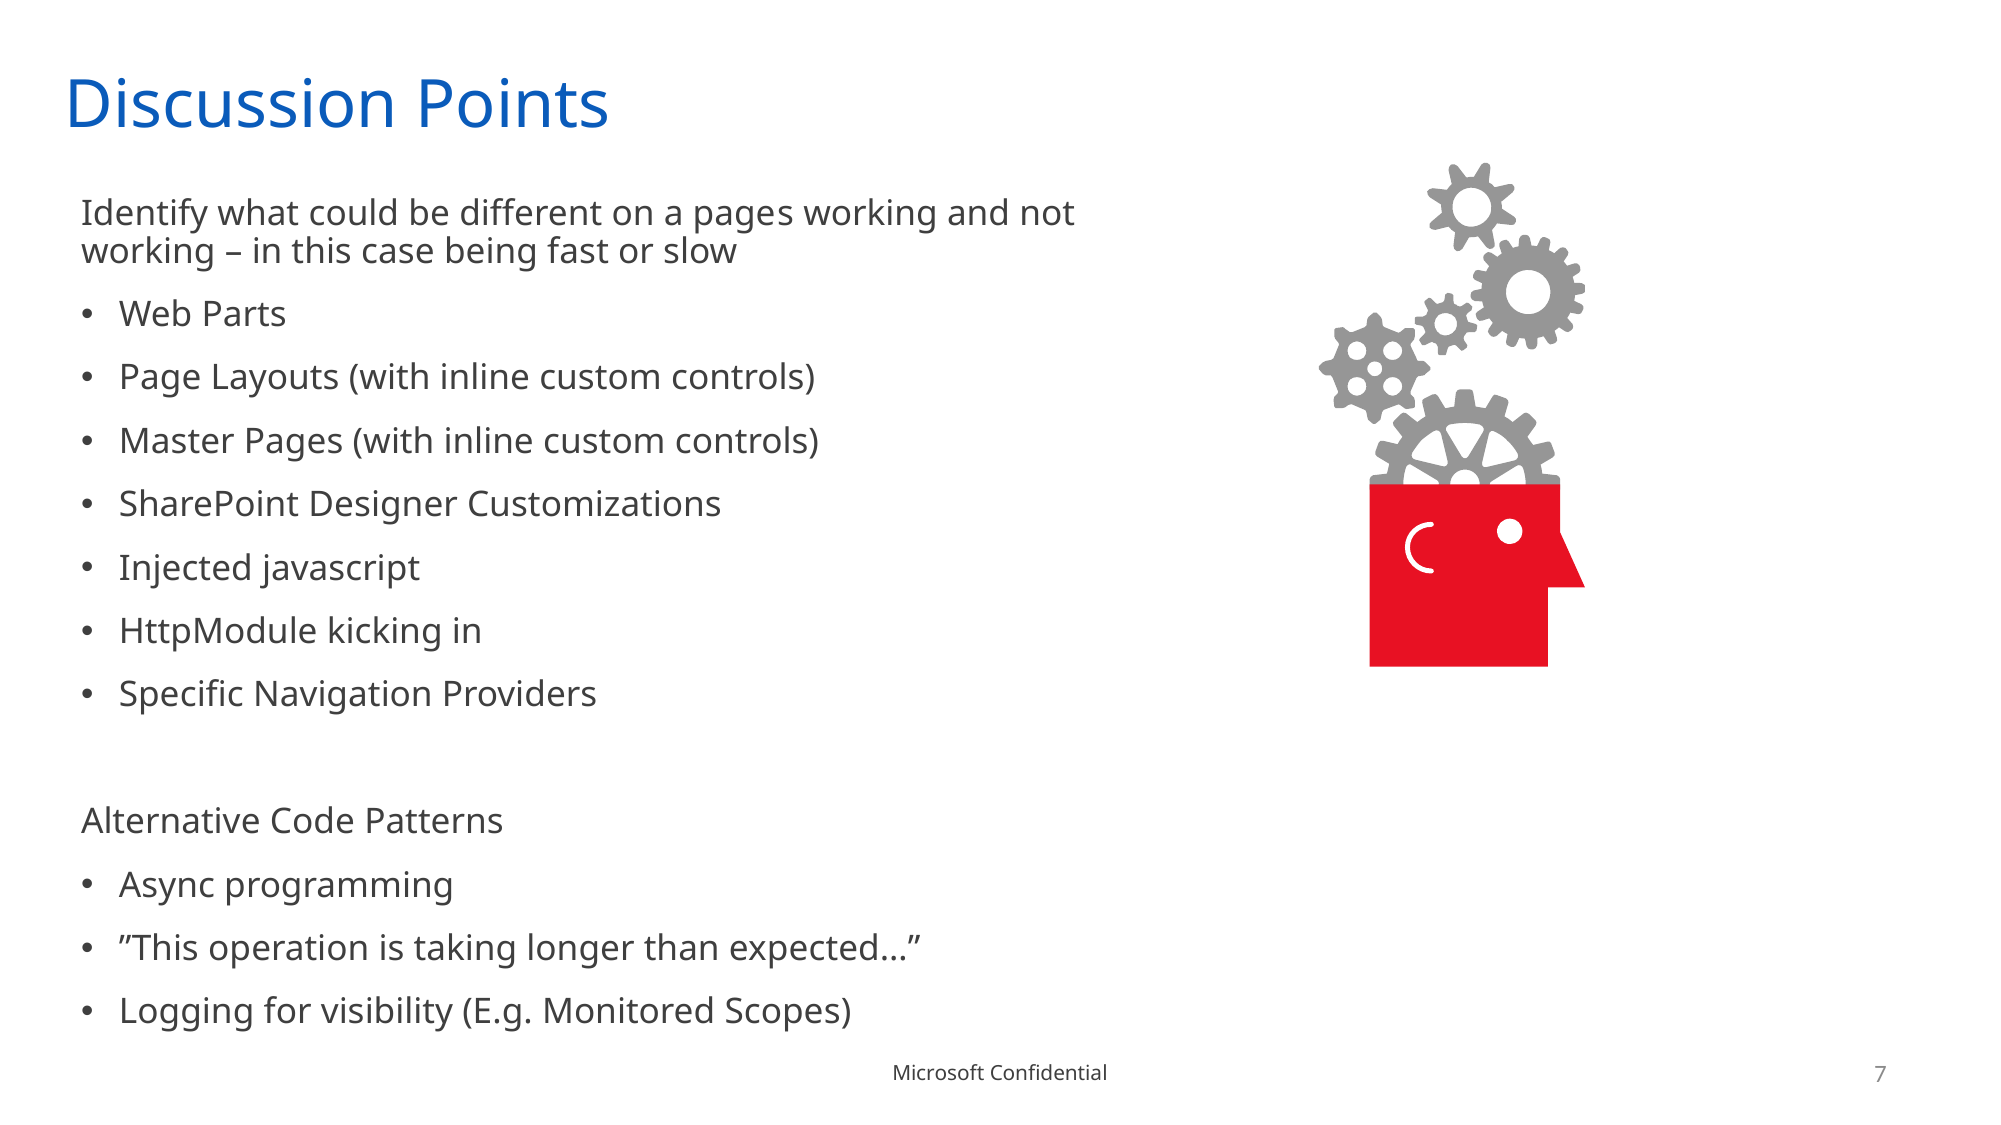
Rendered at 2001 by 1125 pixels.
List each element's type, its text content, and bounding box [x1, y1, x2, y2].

list Identify what could be different on a pages working and not working – in this case being fast or slow Web Parts Page Layouts (with inline custom controls) Master Pages (with inline custom controls) SharePoint Designer Customizations Injected javascript HttpModule kicking in Specific Navigation Providers Alternative Code Patterns Async programming ”This operation is taking longer than expected…” Logging for visibility (E.g. Monitored Scopes) [66, 187, 1167, 1043]
title Discussion Points [49, 49, 1899, 162]
slide_number 7 [1451, 1042, 1902, 1103]
picture [1318, 161, 1585, 668]
